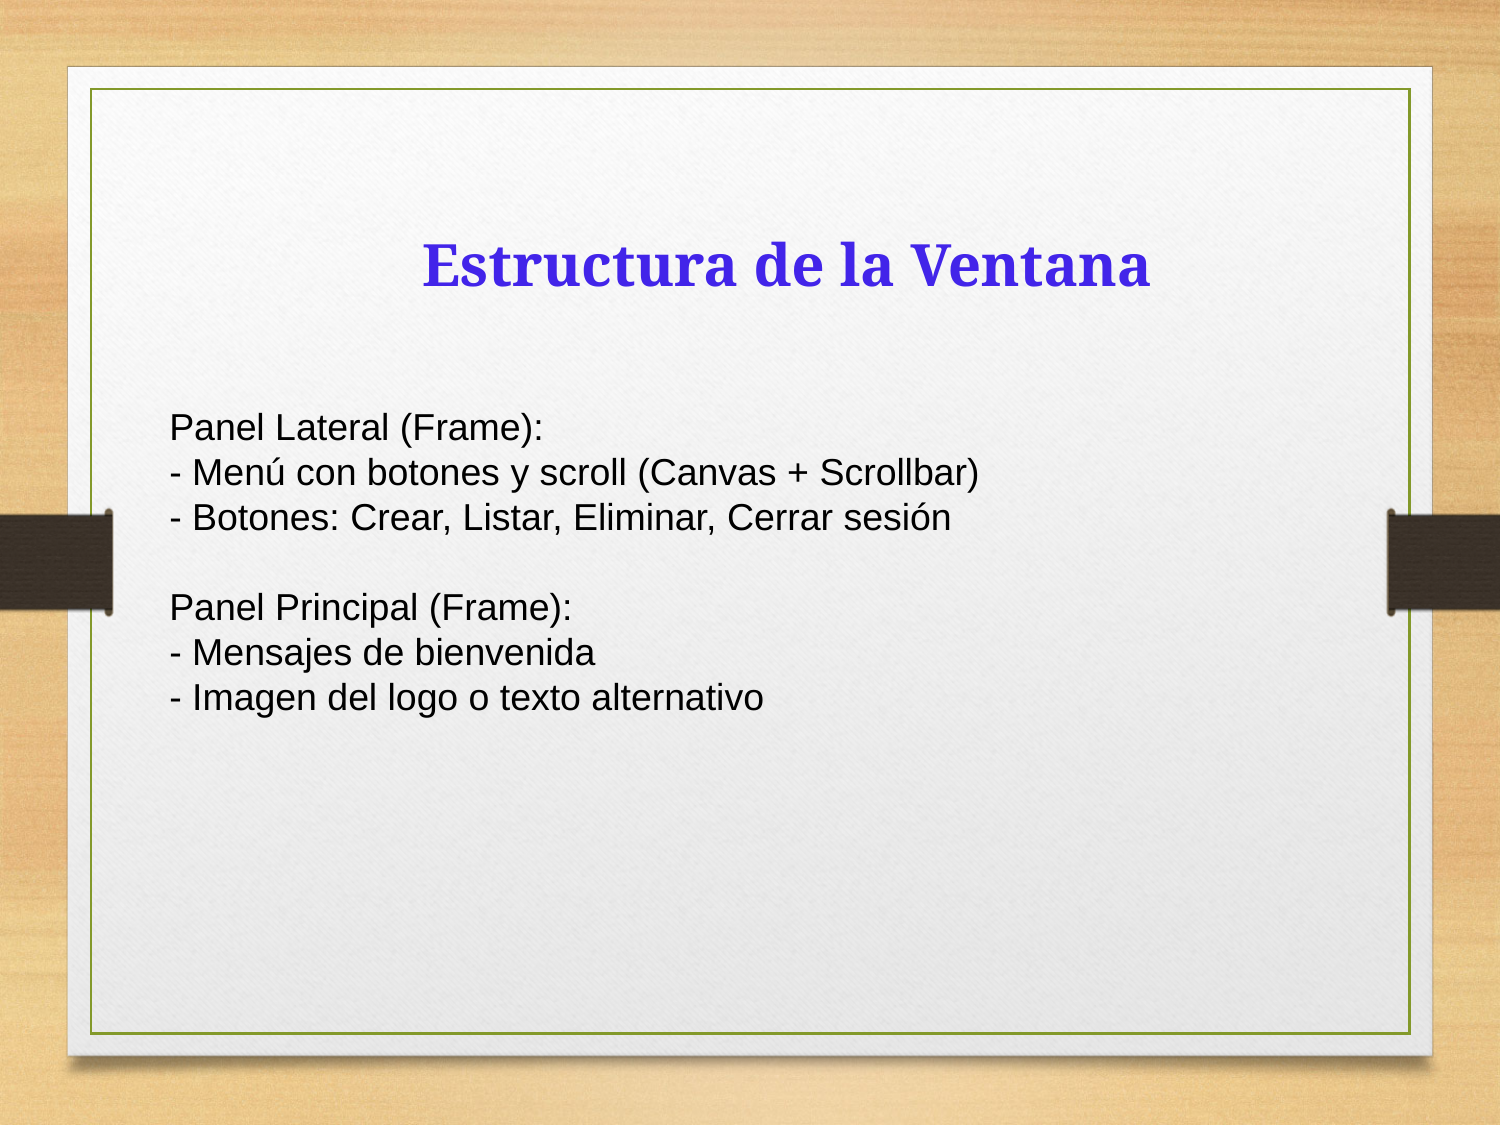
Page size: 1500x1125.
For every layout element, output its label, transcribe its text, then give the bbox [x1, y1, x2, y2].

picture [0, 0, 1500, 1125]
text_box Estructura de la Ventana [407, 221, 1168, 306]
text_box Panel Lateral (Frame): - Menú con botones y scroll (Canvas + Scrollbar) - Botones: Crear, Listar, Eliminar, Cerrar sesión Panel Principal (Frame): - Mensajes de bienvenida - Imagen del logo o texto alternativo [154, 350, 995, 771]
